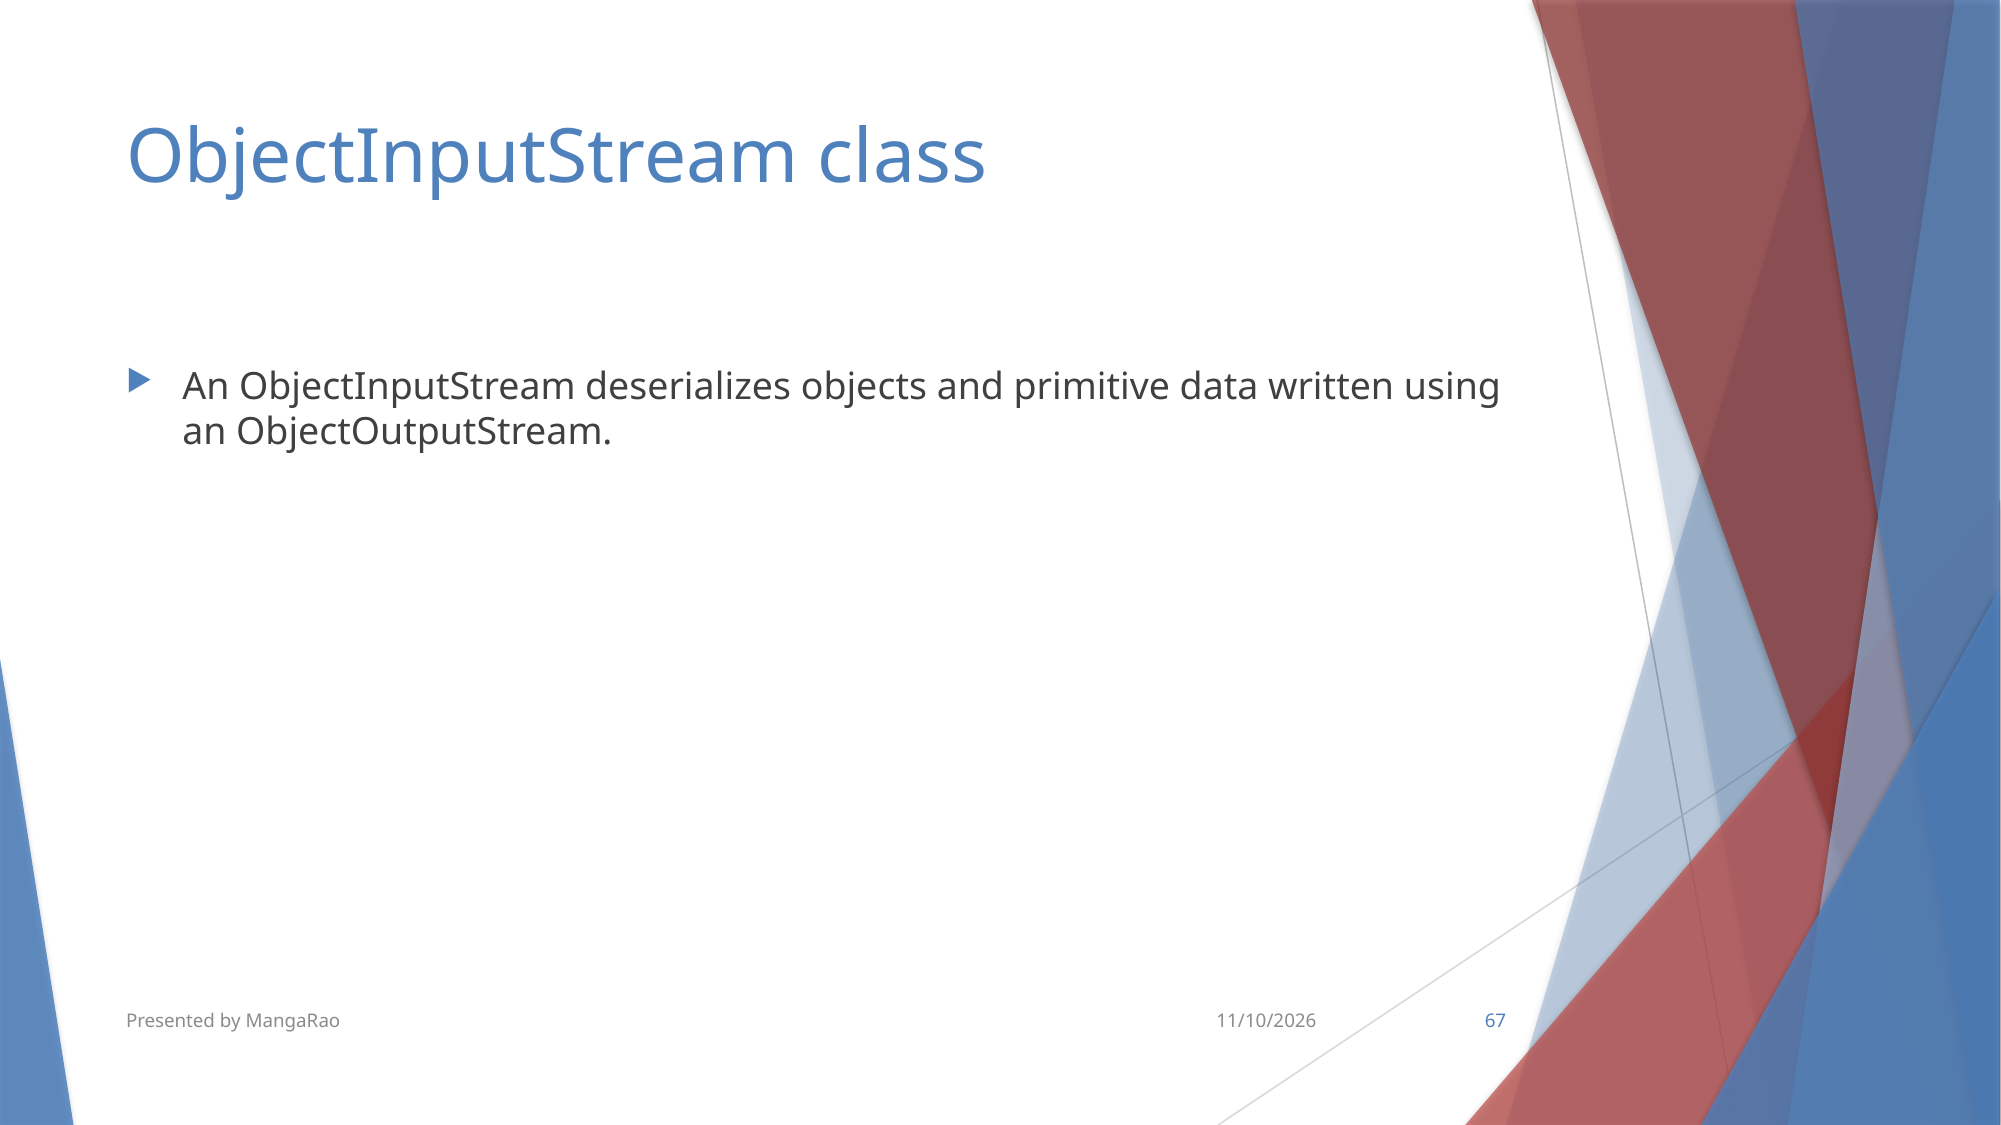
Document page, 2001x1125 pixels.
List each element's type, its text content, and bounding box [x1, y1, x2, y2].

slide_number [1181, 991, 1332, 1051]
title ObjectInputStream class [111, 99, 1522, 317]
footer Presented by MangaRao [111, 991, 1145, 1051]
slide_number 67 [1409, 991, 1522, 1051]
list An ObjectInputStream deserializes objects and primitive data written using an ObjectOutputStream. [111, 354, 1522, 992]
